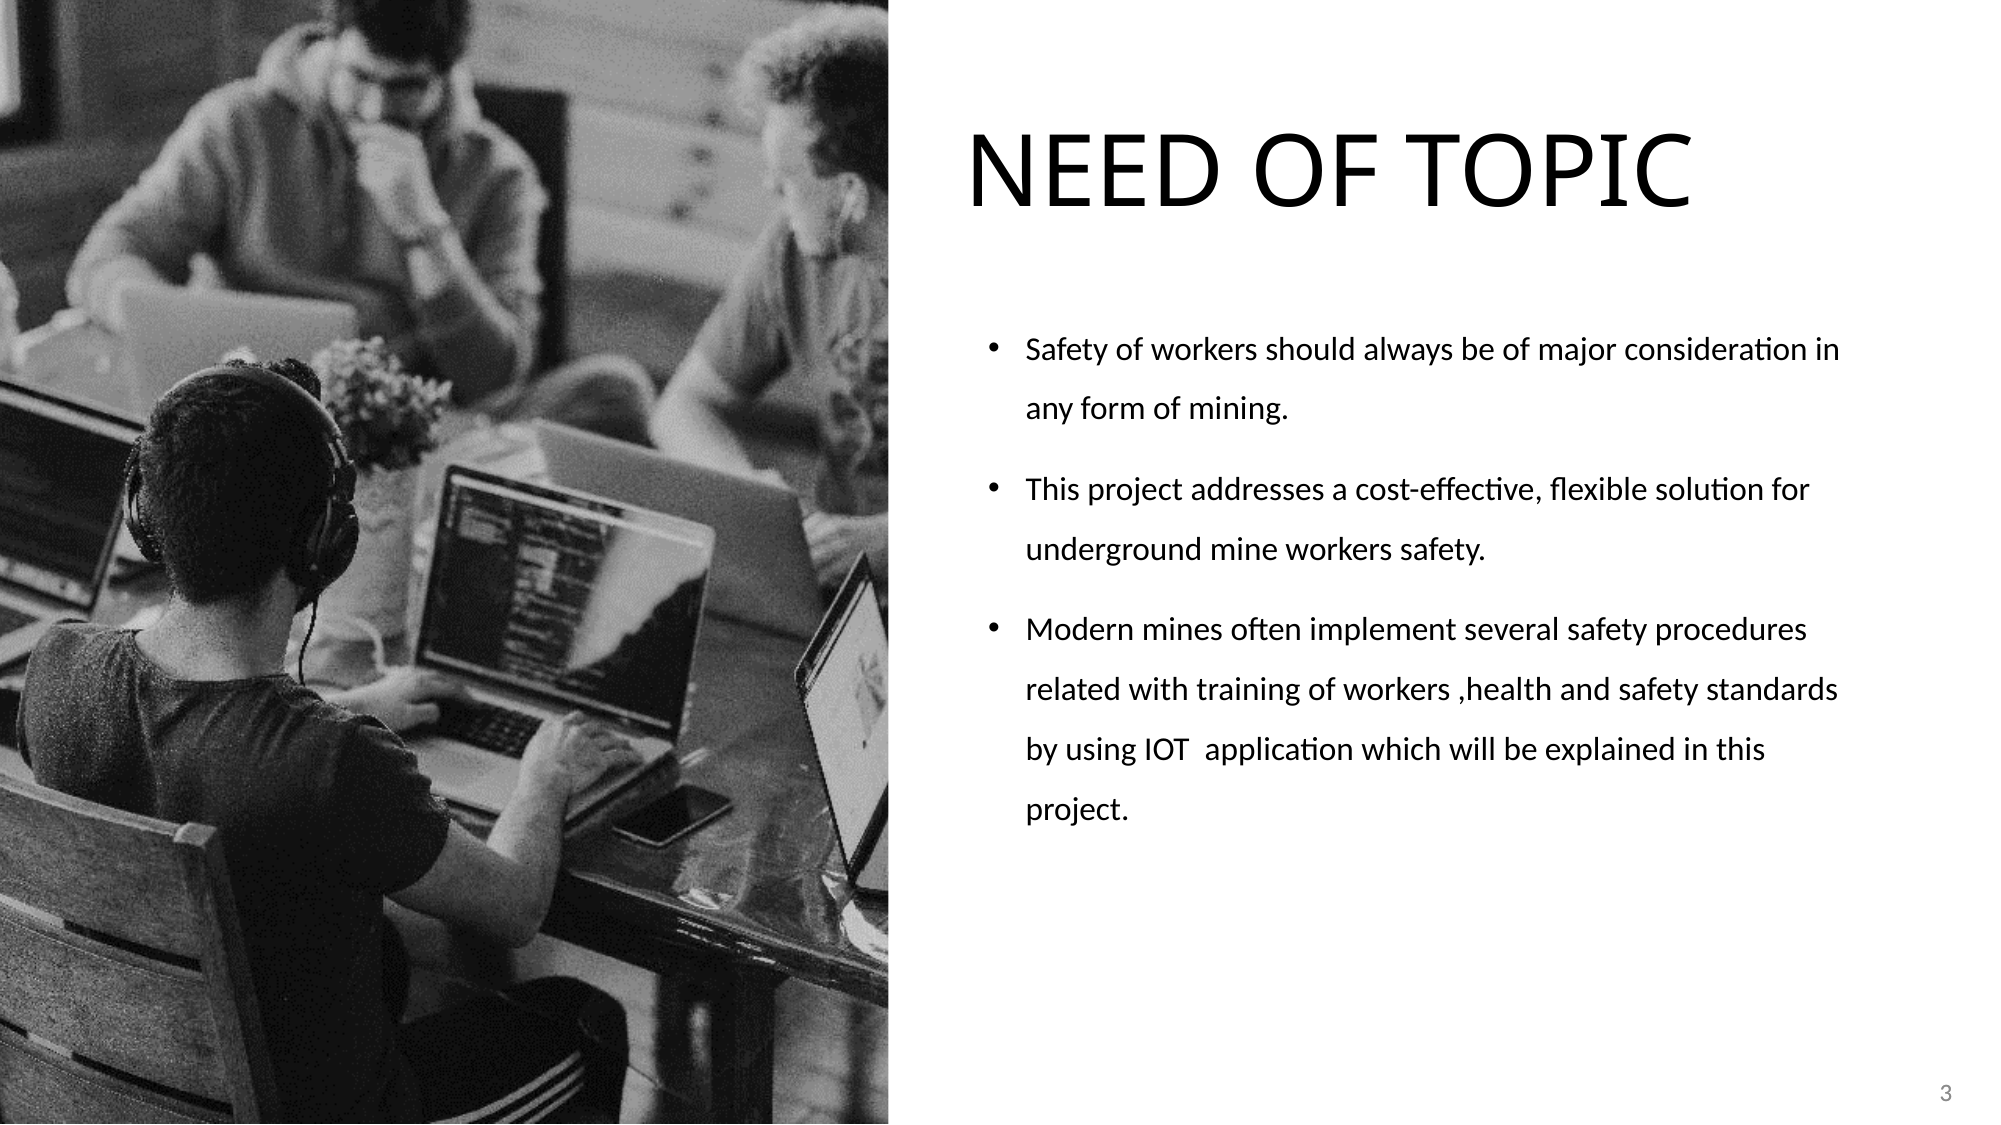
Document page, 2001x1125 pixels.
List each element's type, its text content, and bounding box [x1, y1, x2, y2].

title Need of topic [949, 38, 1917, 184]
list Safety of workers should always be of major consideration in any form of mining. This project addresses a cost-effective, flexible solution for underground mine workers safety. Modern mines often implement several safety procedures related with training of workers ,health and safety standards by using IOT application which will be explained in this project. [973, 238, 1862, 921]
picture [0, 0, 889, 1124]
slide_number 3 [1894, 1061, 1968, 1121]
